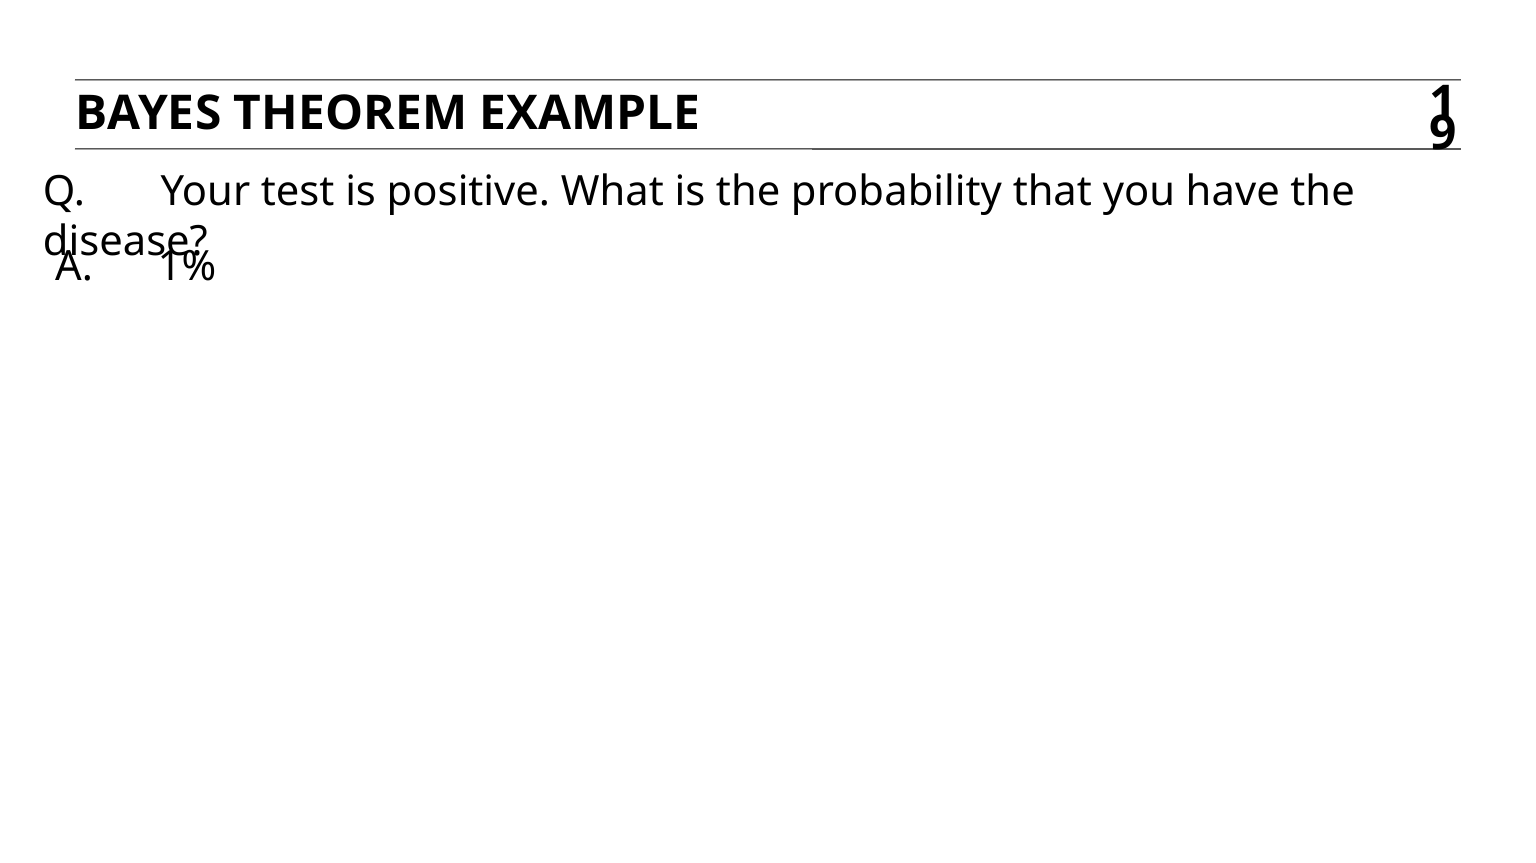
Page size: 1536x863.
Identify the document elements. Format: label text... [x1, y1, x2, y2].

text_box Q. Your test is positive. What is the probability that you have the disease? [28, 156, 1403, 271]
list Bayes Theorem Example [60, 81, 1231, 132]
slide_number 19 [1419, 86, 1461, 138]
text_box A. 1% [40, 231, 1416, 296]
